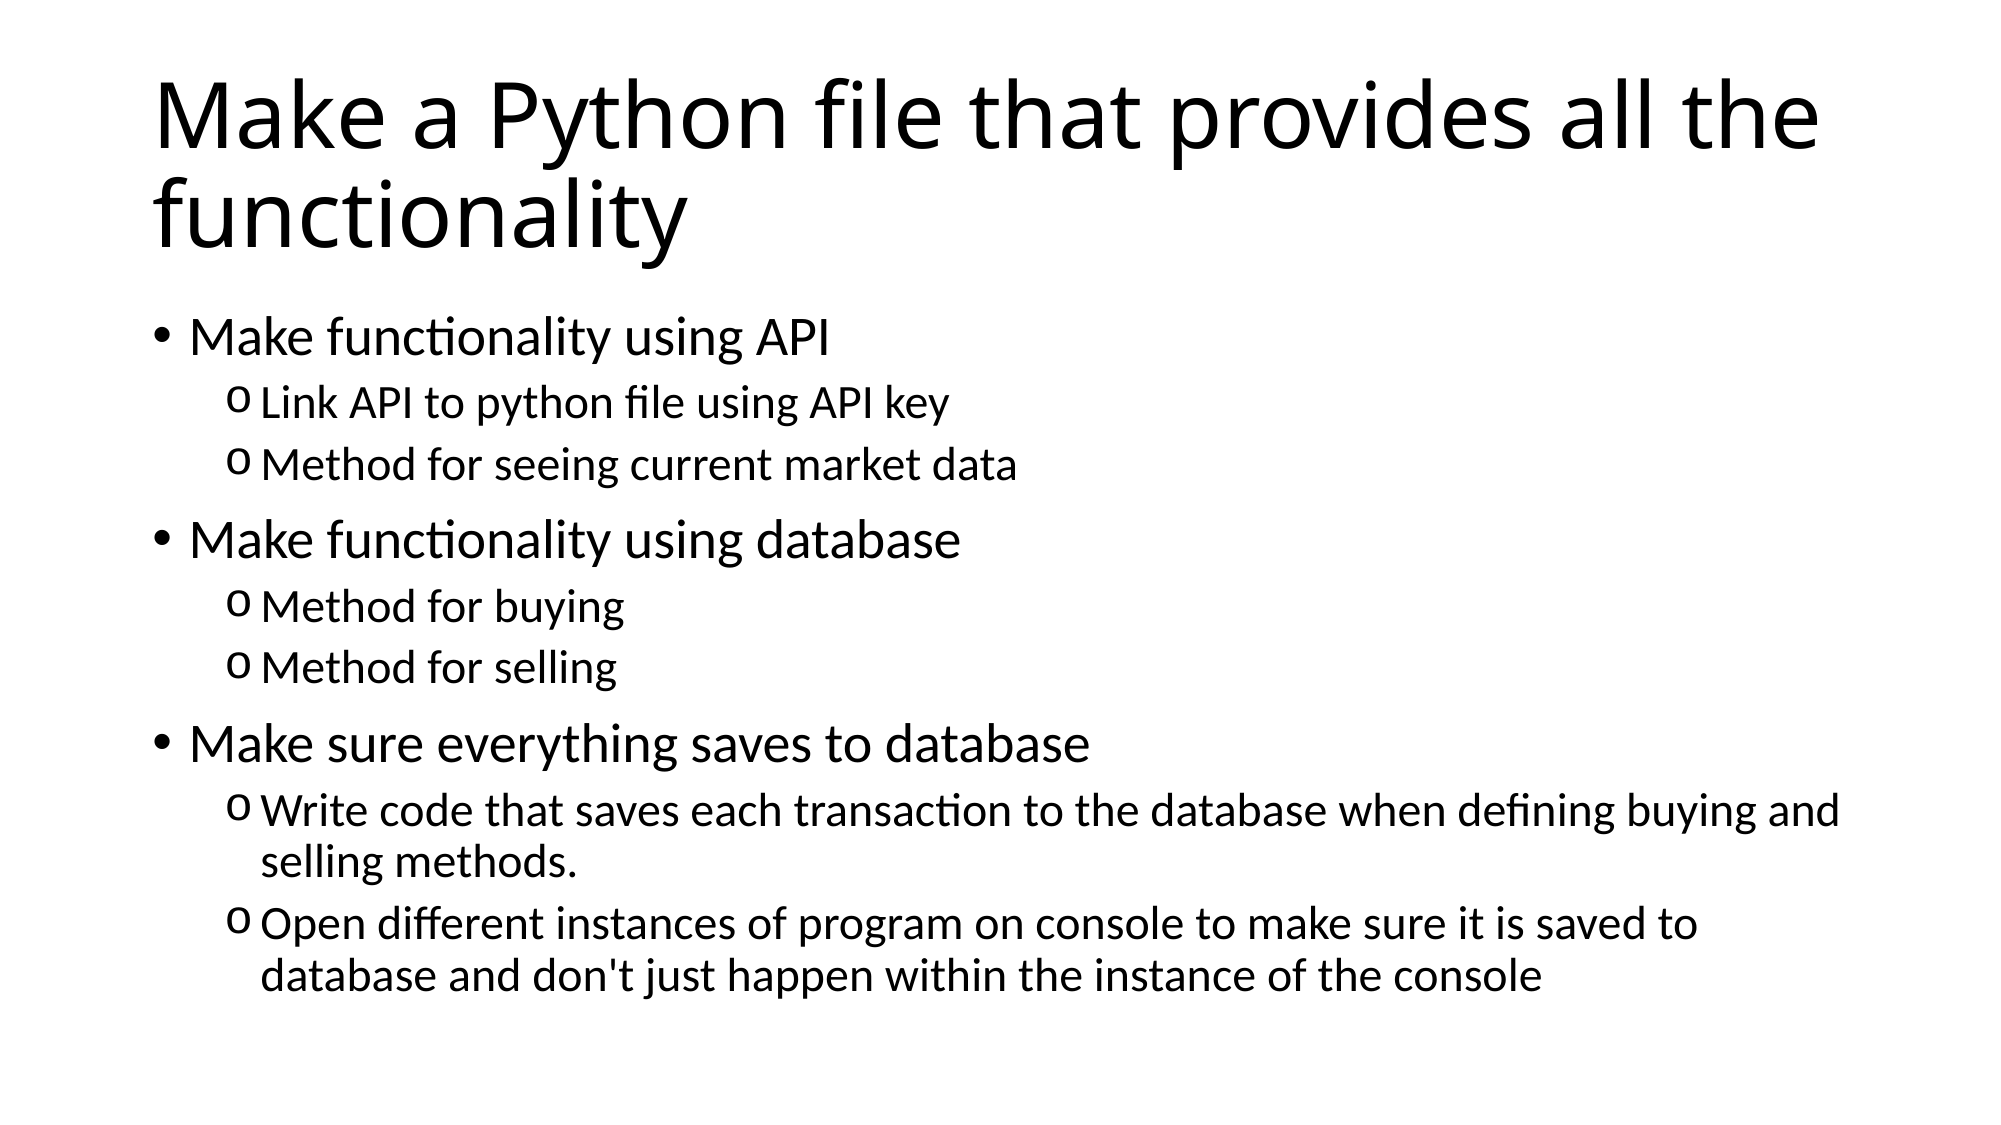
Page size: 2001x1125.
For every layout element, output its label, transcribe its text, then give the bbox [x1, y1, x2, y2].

title Make a Python file that provides all the functionality [137, 59, 1863, 278]
list Make functionality using API Link API to python file using API key Method for seeing current market data Make functionality using database Method for buying Method for selling Make sure everything saves to database Write code that saves each transaction to the database when defining buying and selling methods. Open different instances of program on console to make sure it is saved to database and don't just happen within the instance of the console [137, 299, 1863, 1014]
